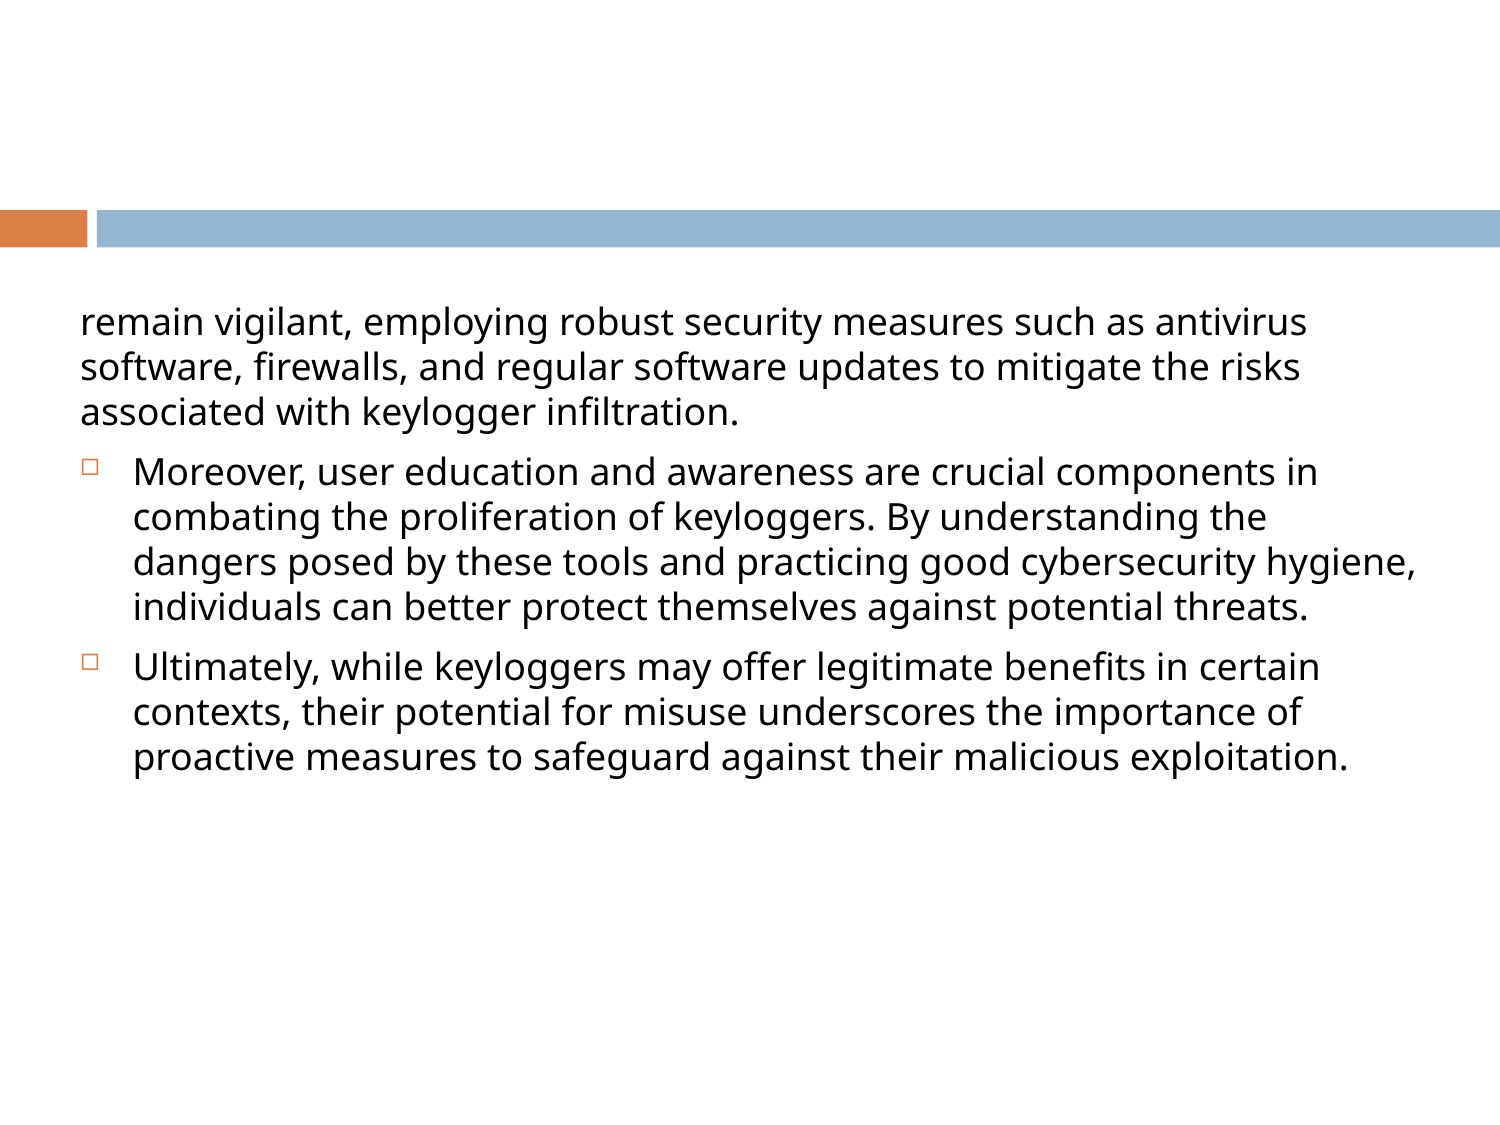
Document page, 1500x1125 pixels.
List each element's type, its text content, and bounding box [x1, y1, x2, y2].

list remain vigilant, employing robust security measures such as antivirus software, firewalls, and regular software updates to mitigate the risks associated with keylogger infiltration. Moreover, user education and awareness are crucial components in combating the proliferation of keyloggers. By understanding the dangers posed by these tools and practicing good cybersecurity hygiene, individuals can better protect themselves against potential threats. Ultimately, while keyloggers may offer legitimate benefits in certain contexts, their potential for misuse underscores the importance of proactive measures to safeguard against their malicious exploitation. [64, 290, 1436, 1125]
